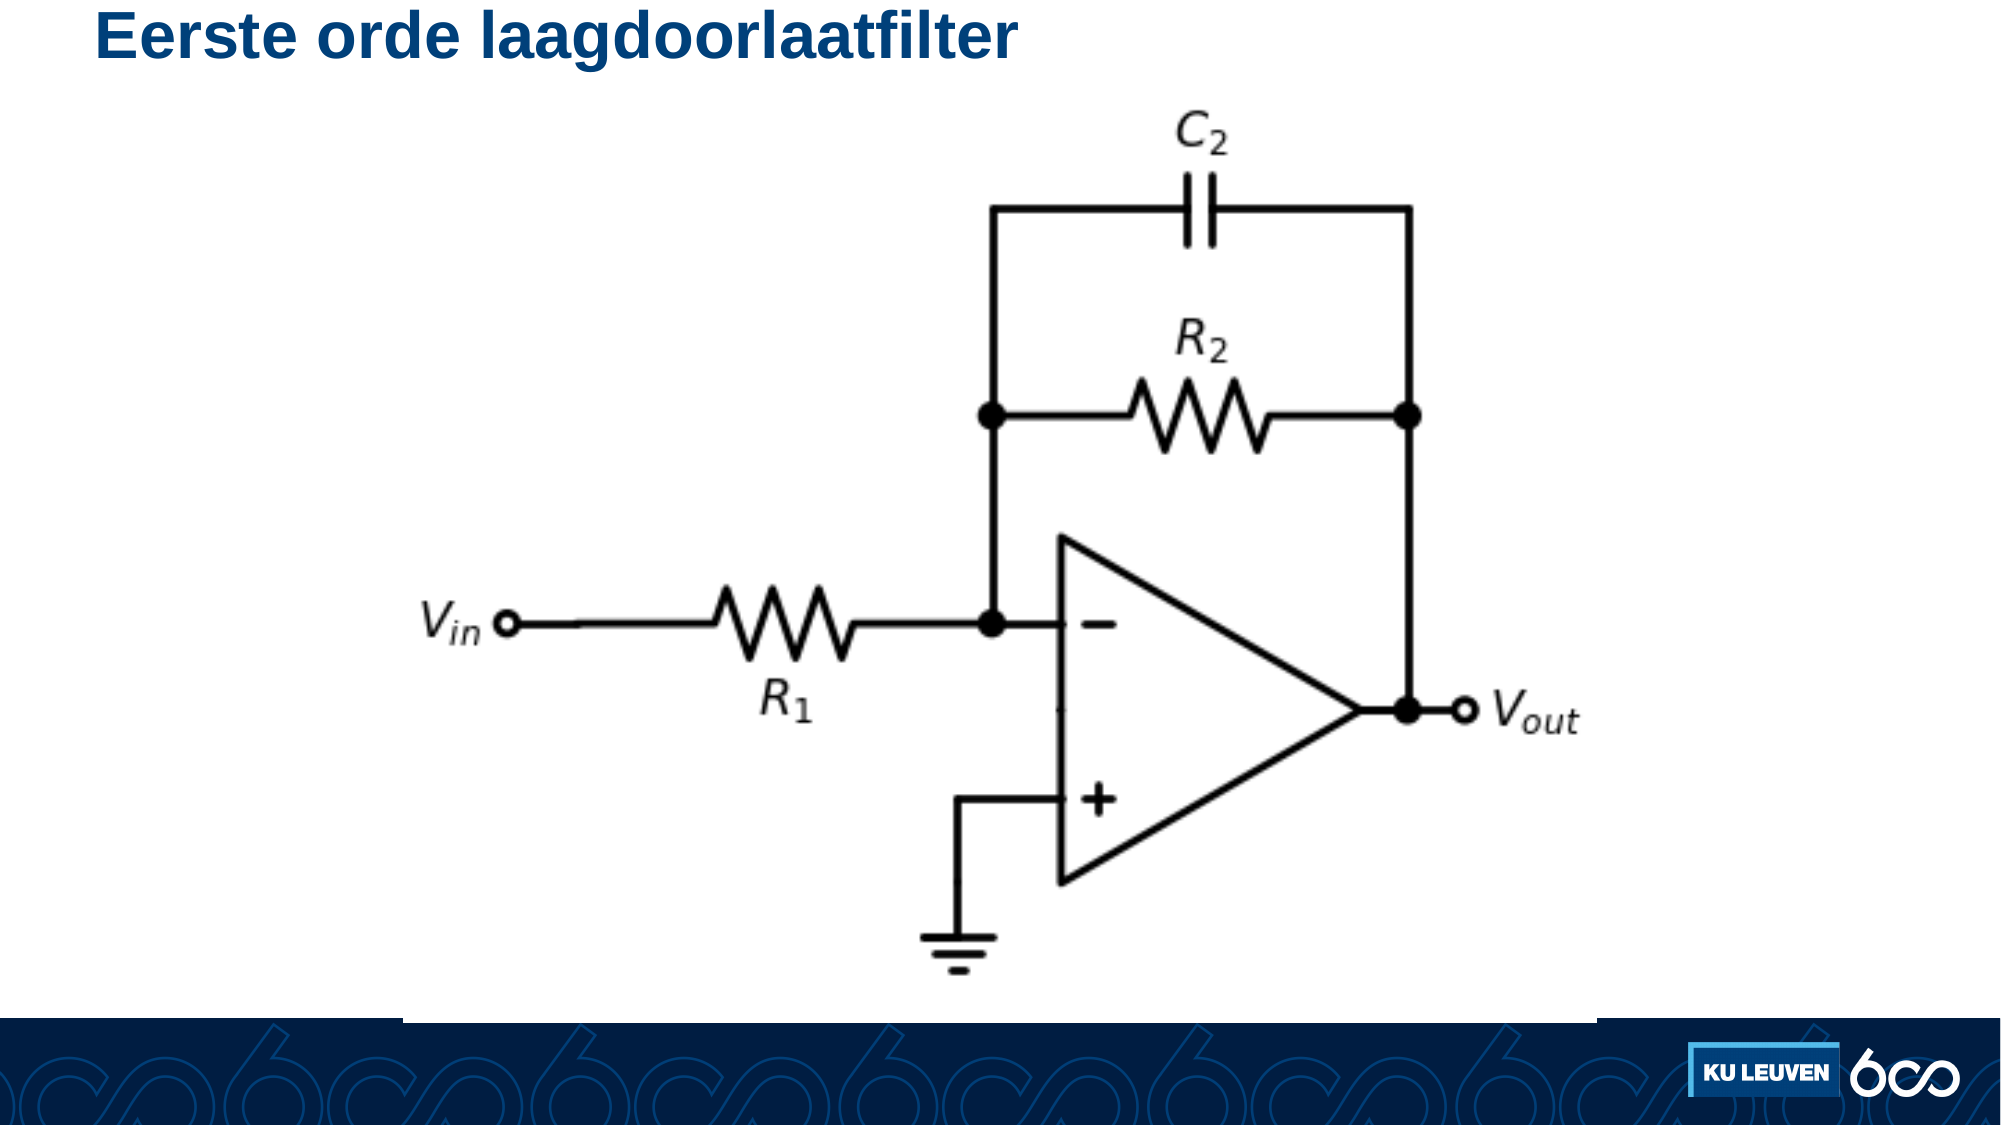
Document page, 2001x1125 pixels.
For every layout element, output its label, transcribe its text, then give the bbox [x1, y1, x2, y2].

picture [0, 92, 2001, 1125]
title Eerste orde laagdoorlaatfilter [94, 0, 1906, 108]
